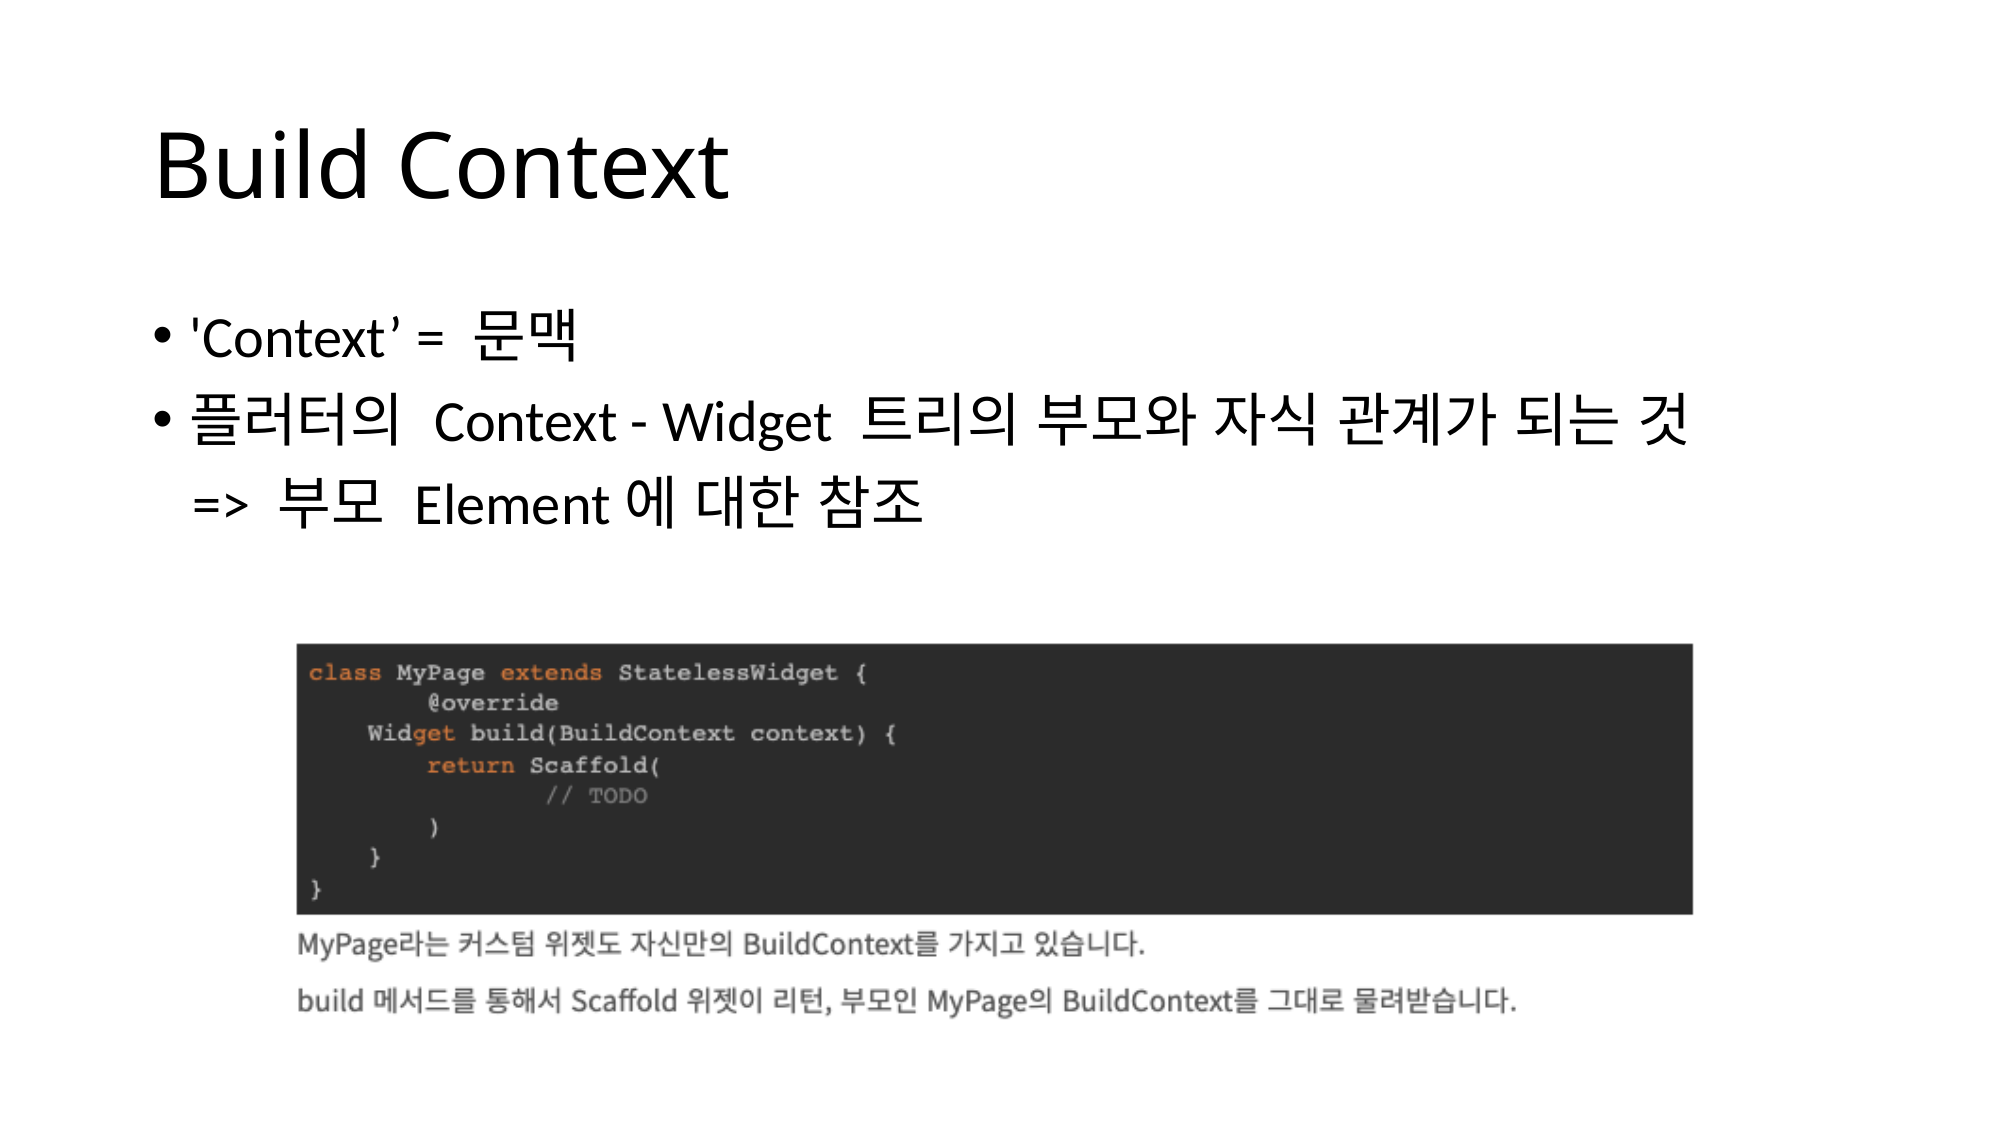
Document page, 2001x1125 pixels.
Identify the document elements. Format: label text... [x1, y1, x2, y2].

list 'Context’ = 문맥 플러터의 Context - Widget 트리의 부모와 자식 관계가 되는 것 => 부모 Element에 대한 참조 [137, 299, 1863, 1014]
picture [267, 631, 1733, 1061]
title Build Context [137, 59, 1863, 278]
